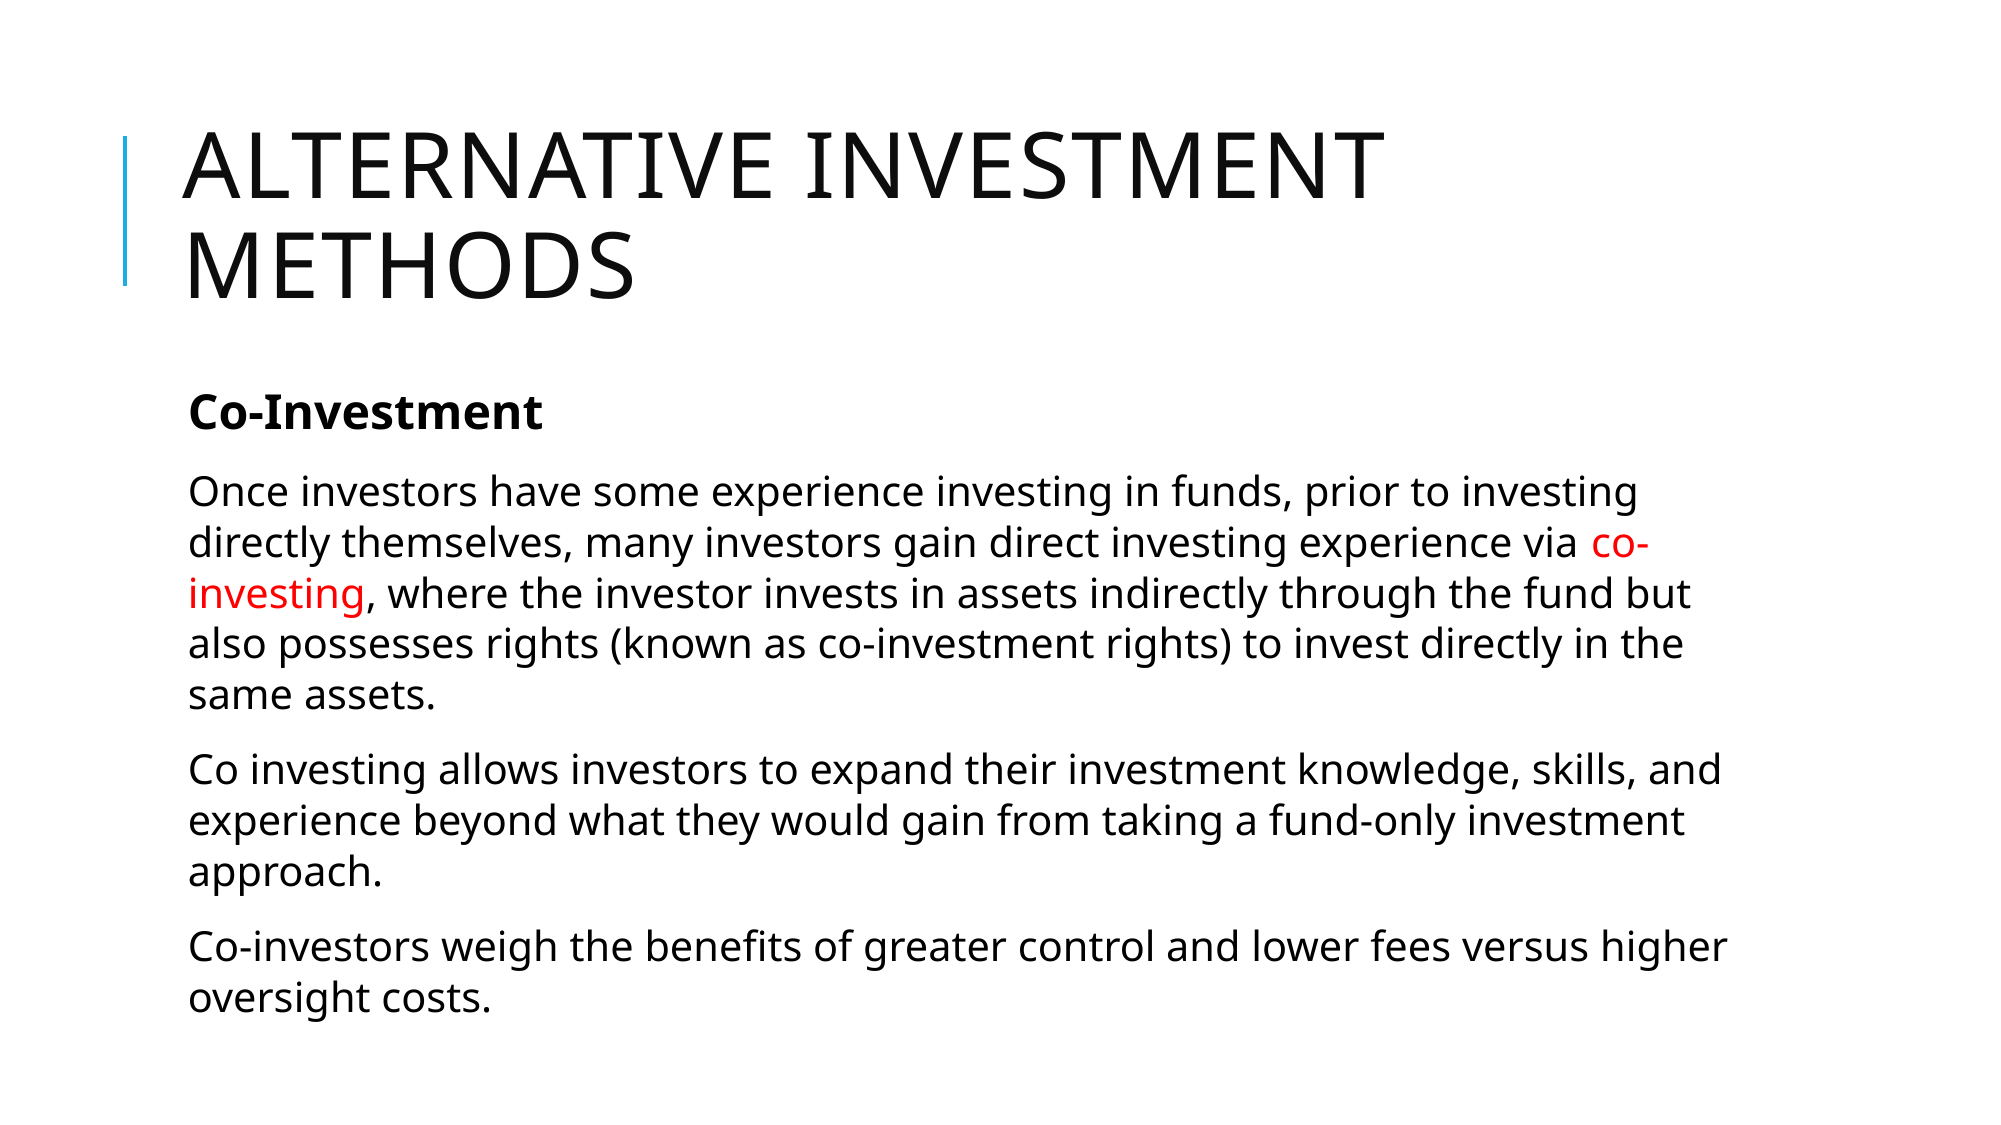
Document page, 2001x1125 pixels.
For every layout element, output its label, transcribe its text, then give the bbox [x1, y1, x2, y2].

list Co-Investment Once investors have some experience investing in funds, prior to investing directly themselves, many investors gain direct investing experience via co-investing, where the investor invests in assets indirectly through the fund but also possesses rights (known as co-investment rights) to invest directly in the same assets. Co investing allows investors to expand their investment knowledge, skills, and experience beyond what they would gain from taking a fund-only investment approach. Co-investors weigh the benefits of greater control and lower fees versus higher oversight costs. [168, 375, 1763, 1035]
title ALTERNATIVE INVESTMENT METHODS [168, 96, 1763, 342]
